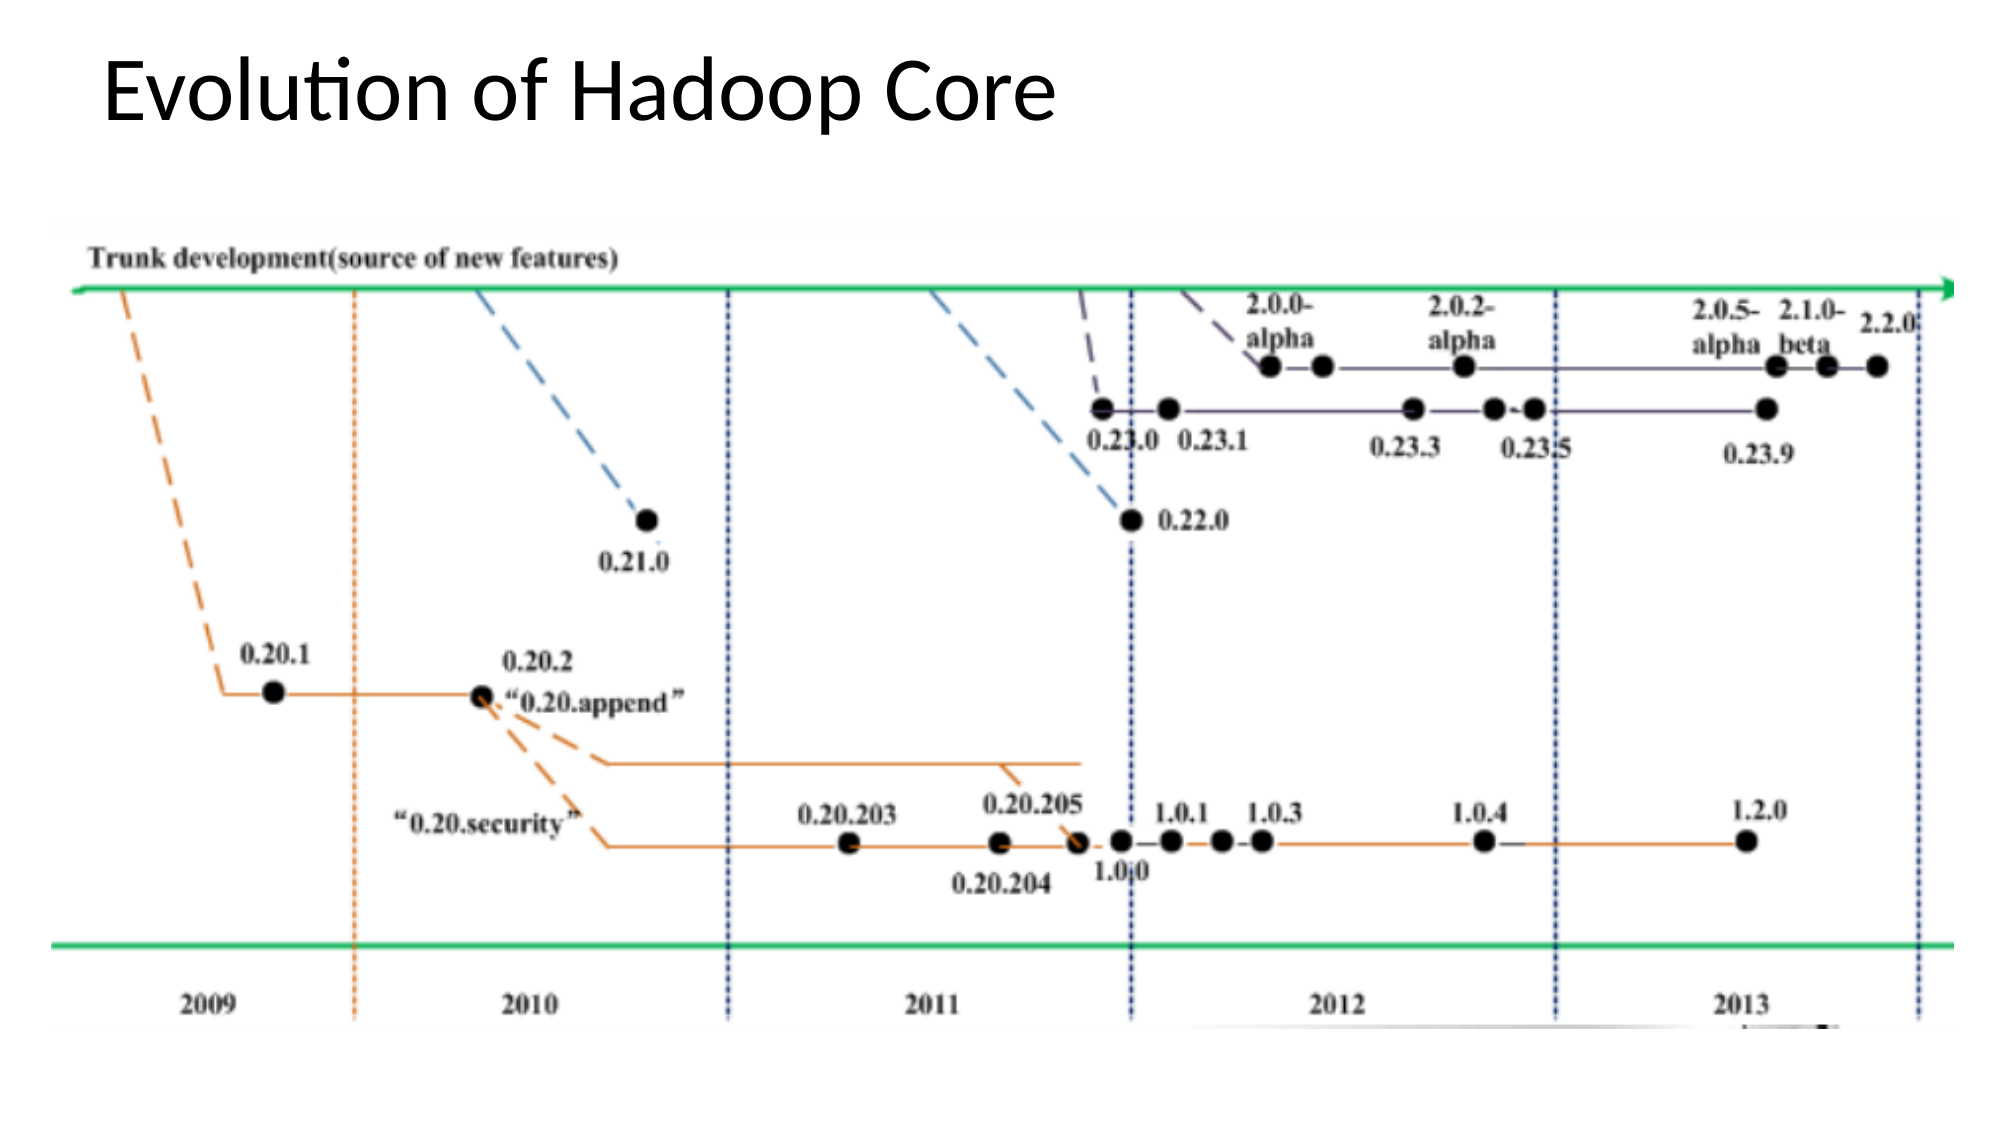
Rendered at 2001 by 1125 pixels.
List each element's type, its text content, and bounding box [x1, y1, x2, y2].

picture [51, 223, 1954, 1029]
title Evolution of Hadoop Core [87, 11, 1813, 170]
